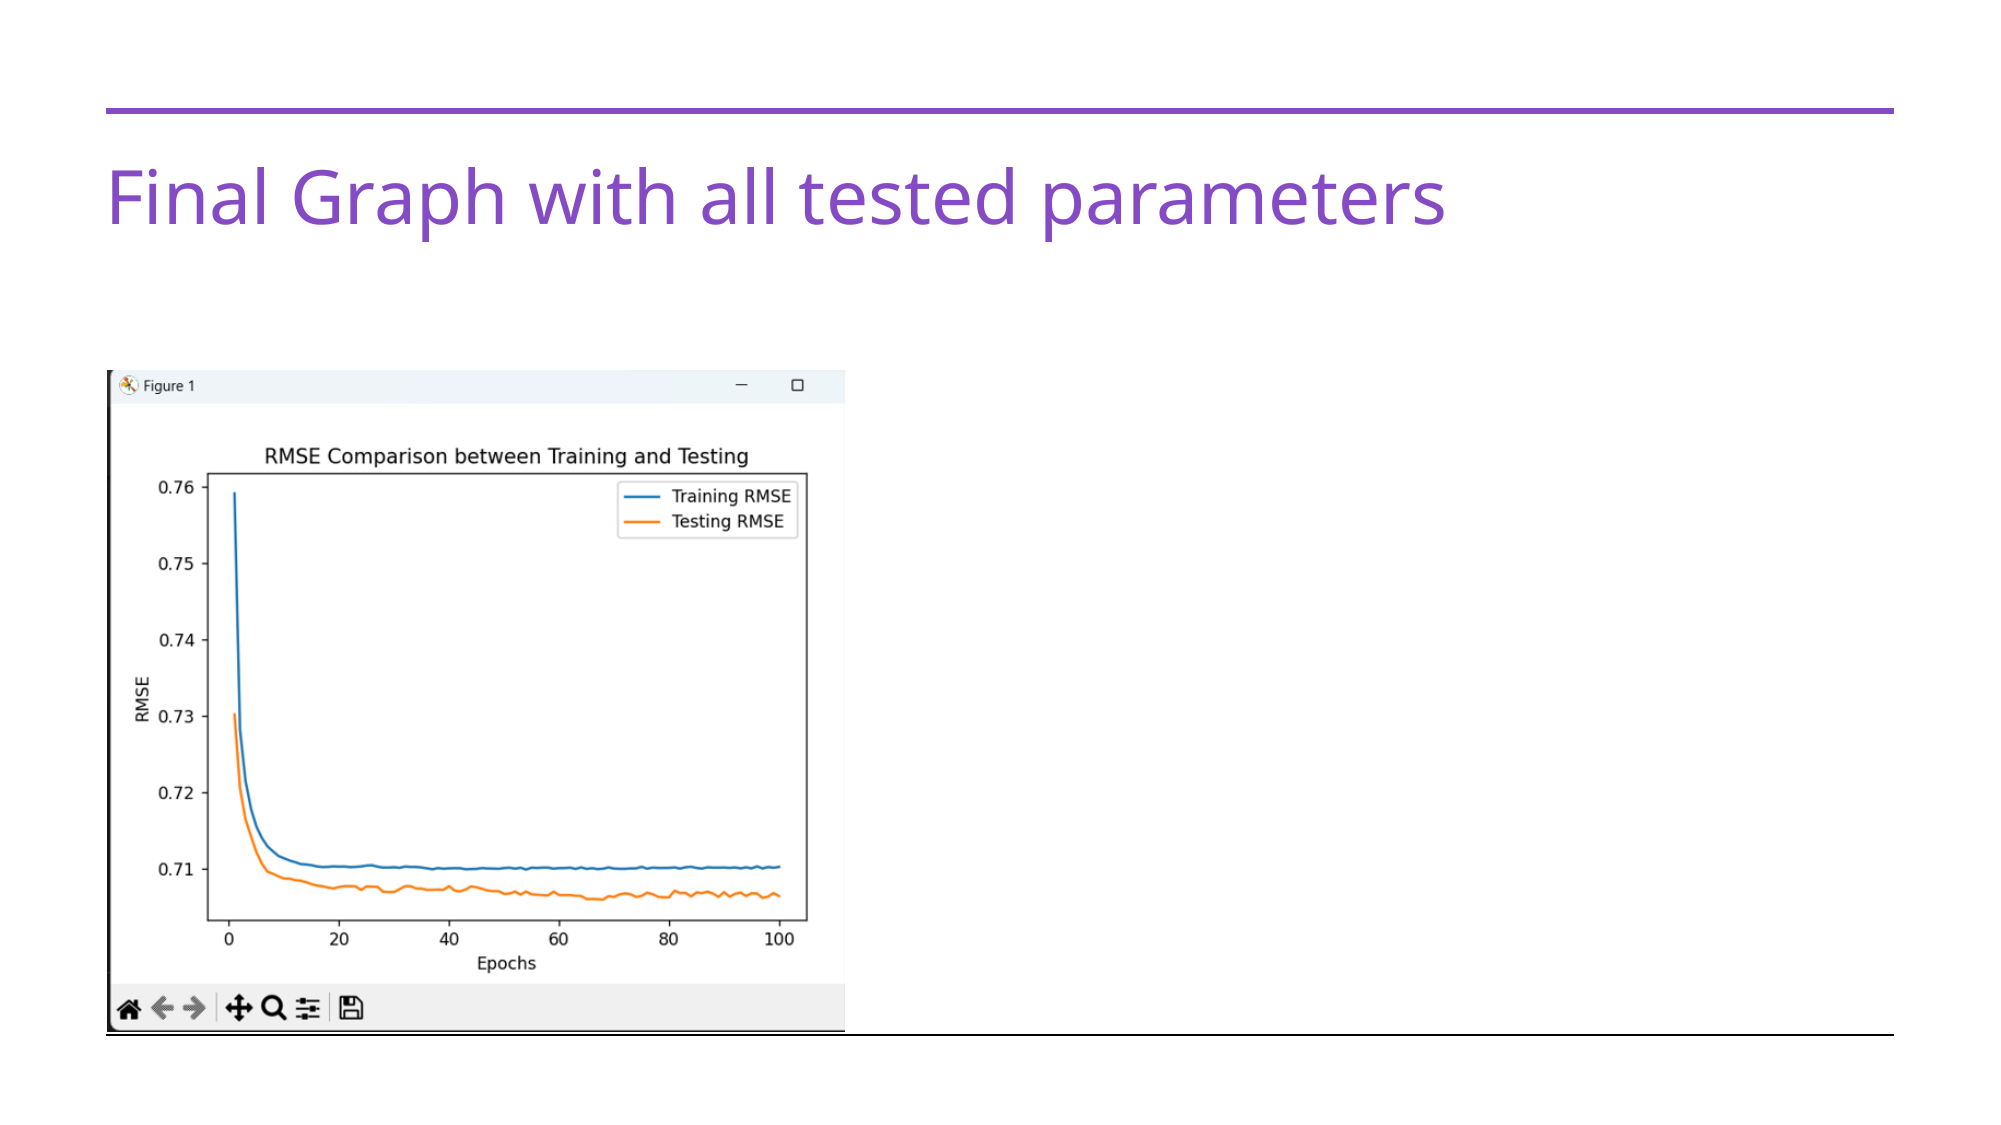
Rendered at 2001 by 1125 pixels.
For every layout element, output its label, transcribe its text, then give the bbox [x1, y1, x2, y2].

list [107, 370, 845, 1032]
title Final Graph with all tested parameters [90, 156, 1894, 333]
